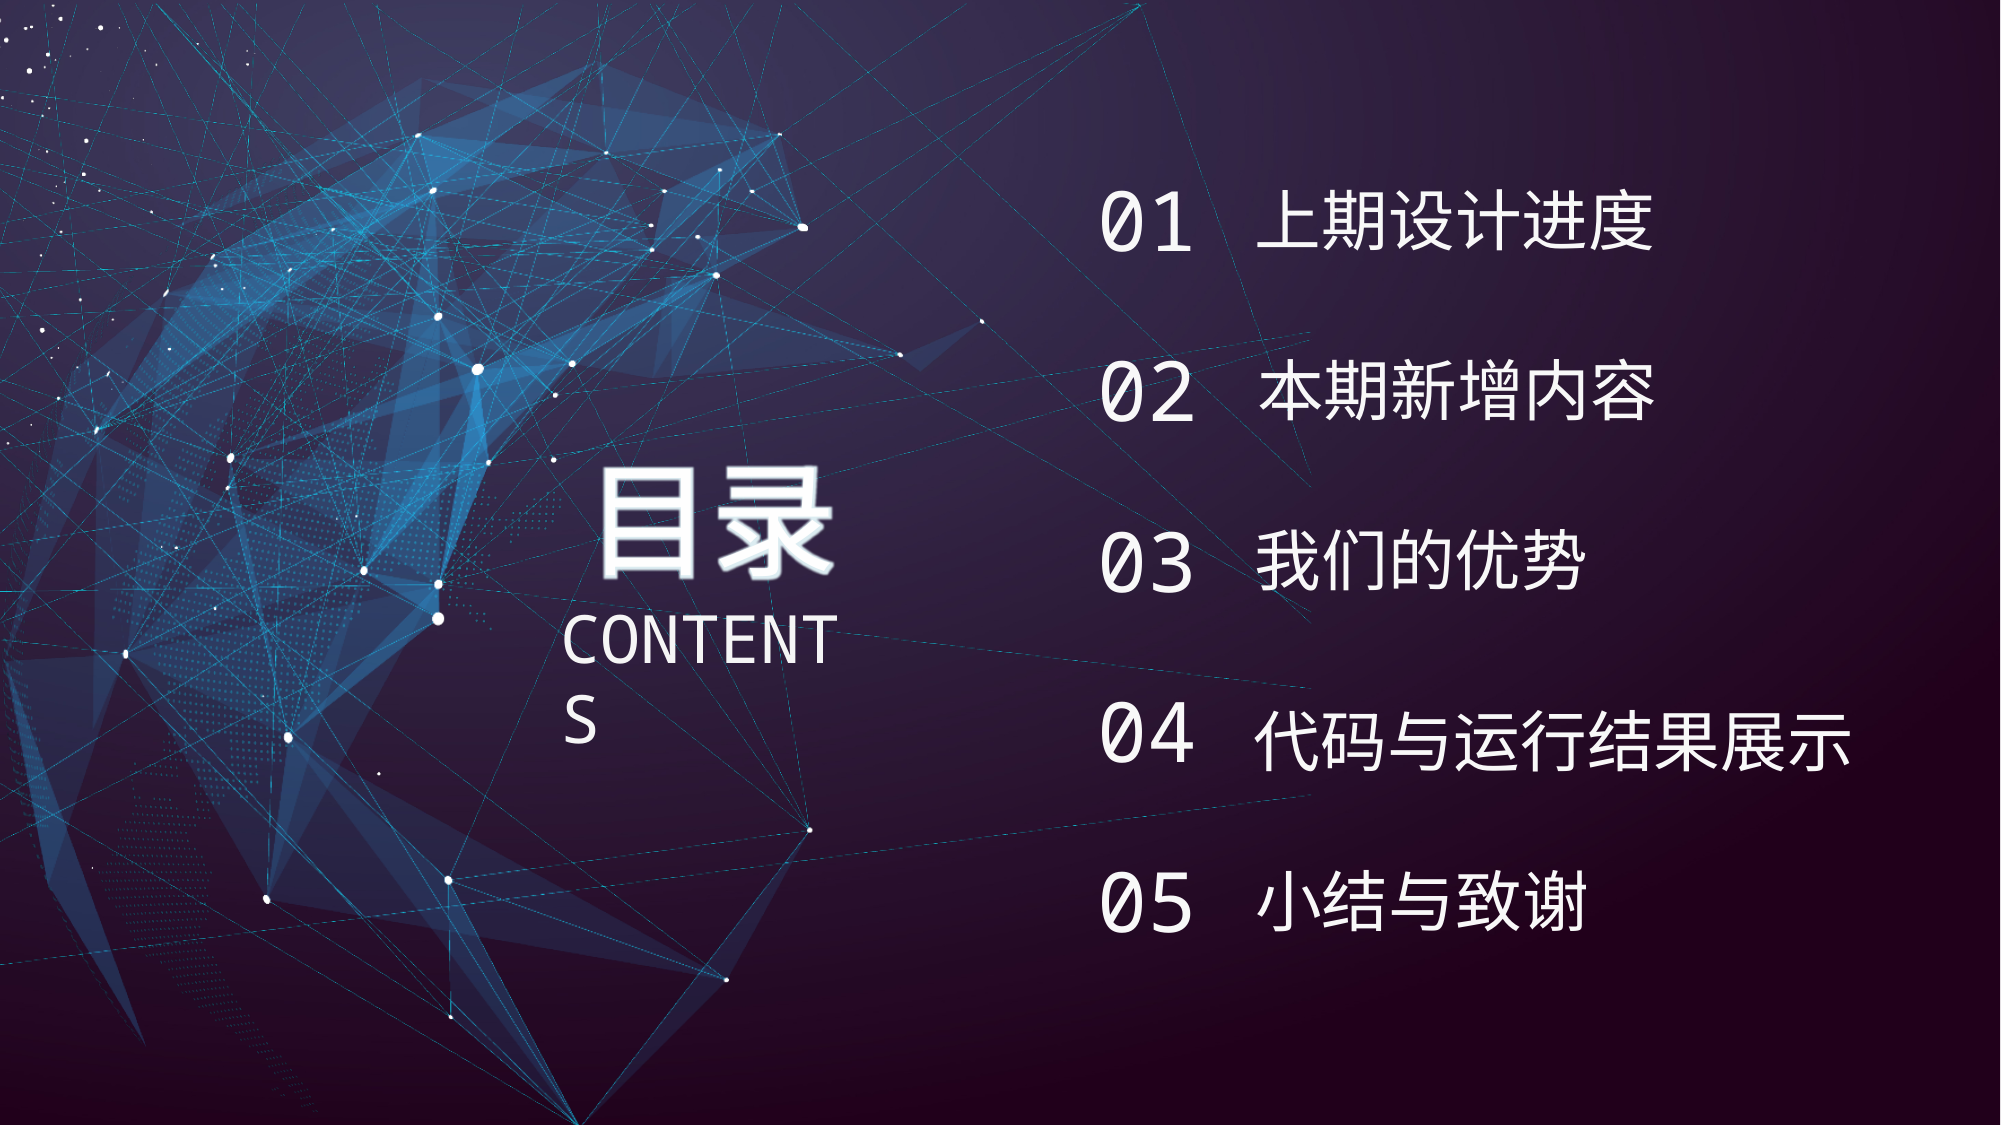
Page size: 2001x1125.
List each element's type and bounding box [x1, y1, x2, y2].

picture [0, 0, 2001, 1125]
text_box [1082, 160, 1963, 959]
text_box [545, 433, 884, 686]
